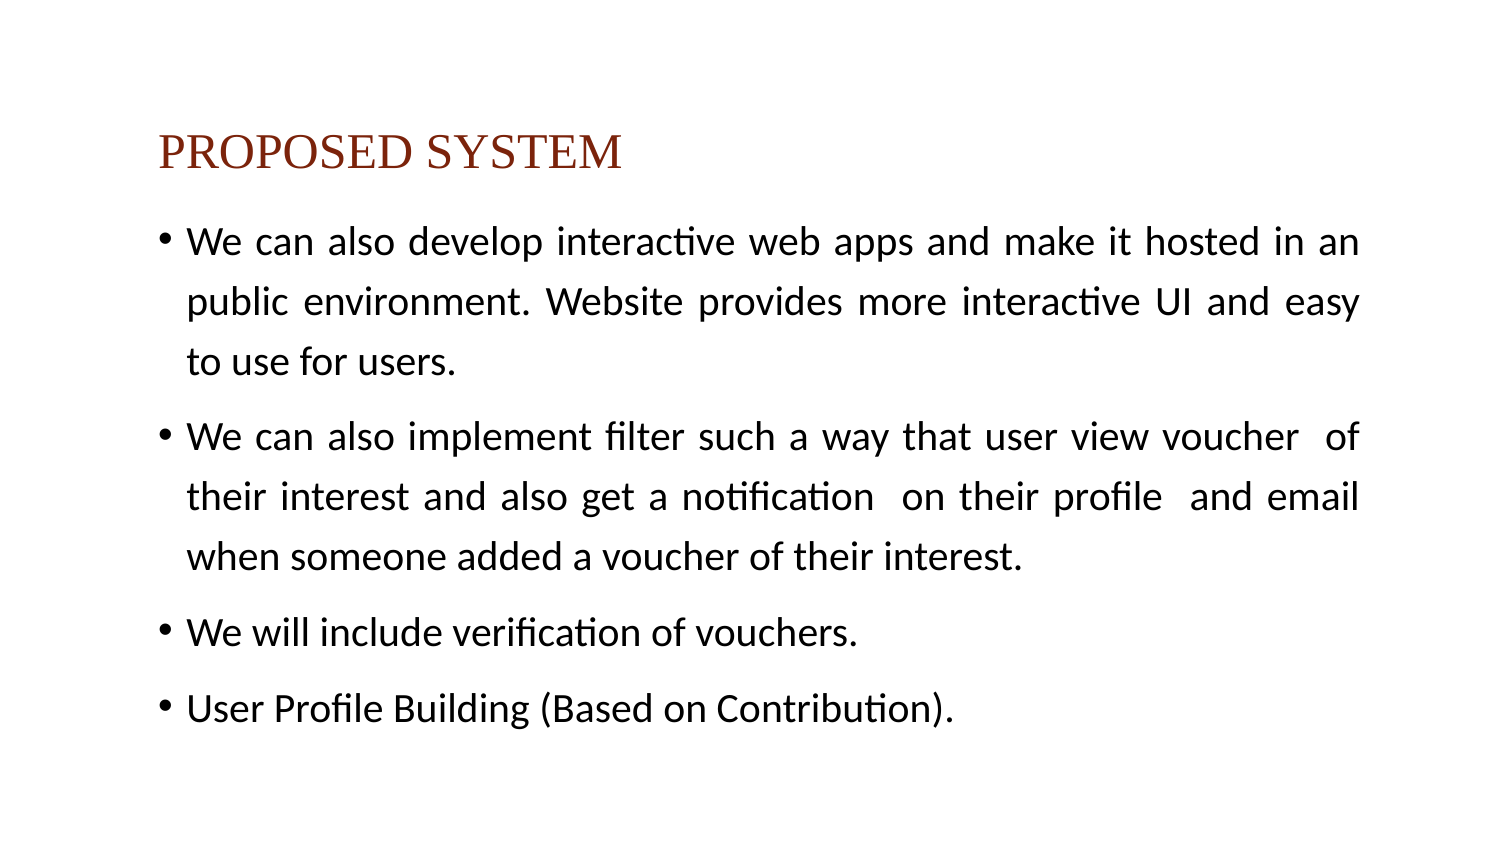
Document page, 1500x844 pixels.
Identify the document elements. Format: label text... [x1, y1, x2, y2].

title PROPOSED SYSTEM [143, 117, 1407, 201]
list We can also develop interactive web apps and make it hosted in an public environment. Website provides more interactive UI and easy to use for users. We can also implement filter such a way that user view voucher of their interest and also get a notification on their profile and email when someone added a voucher of their interest. We will include verification of vouchers. User Profile Building (Based on Contribution). [143, 145, 1376, 775]
